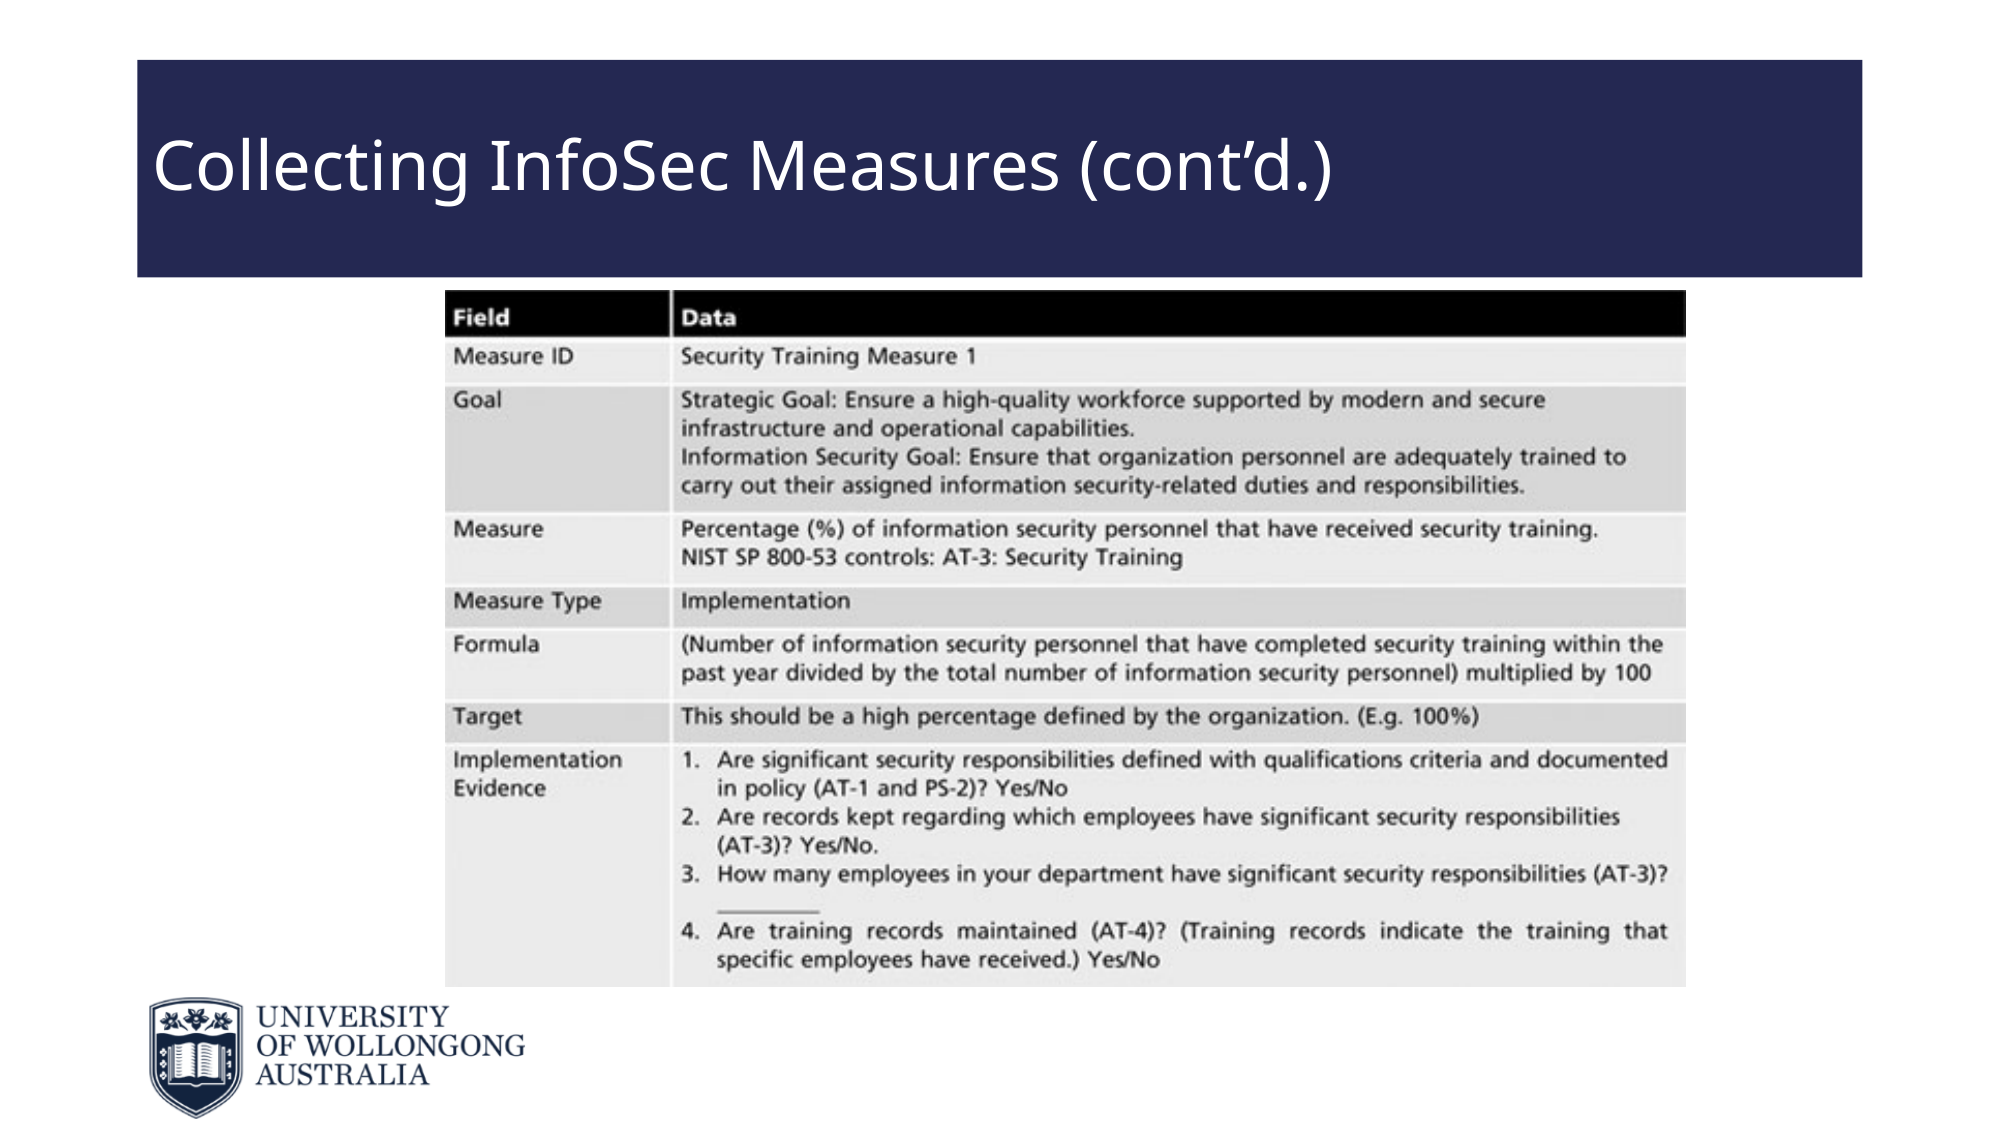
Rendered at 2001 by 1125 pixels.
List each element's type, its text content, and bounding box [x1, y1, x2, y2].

picture [137, 290, 1686, 1125]
title Collecting InfoSec Measures (cont’d.) [137, 59, 1863, 278]
